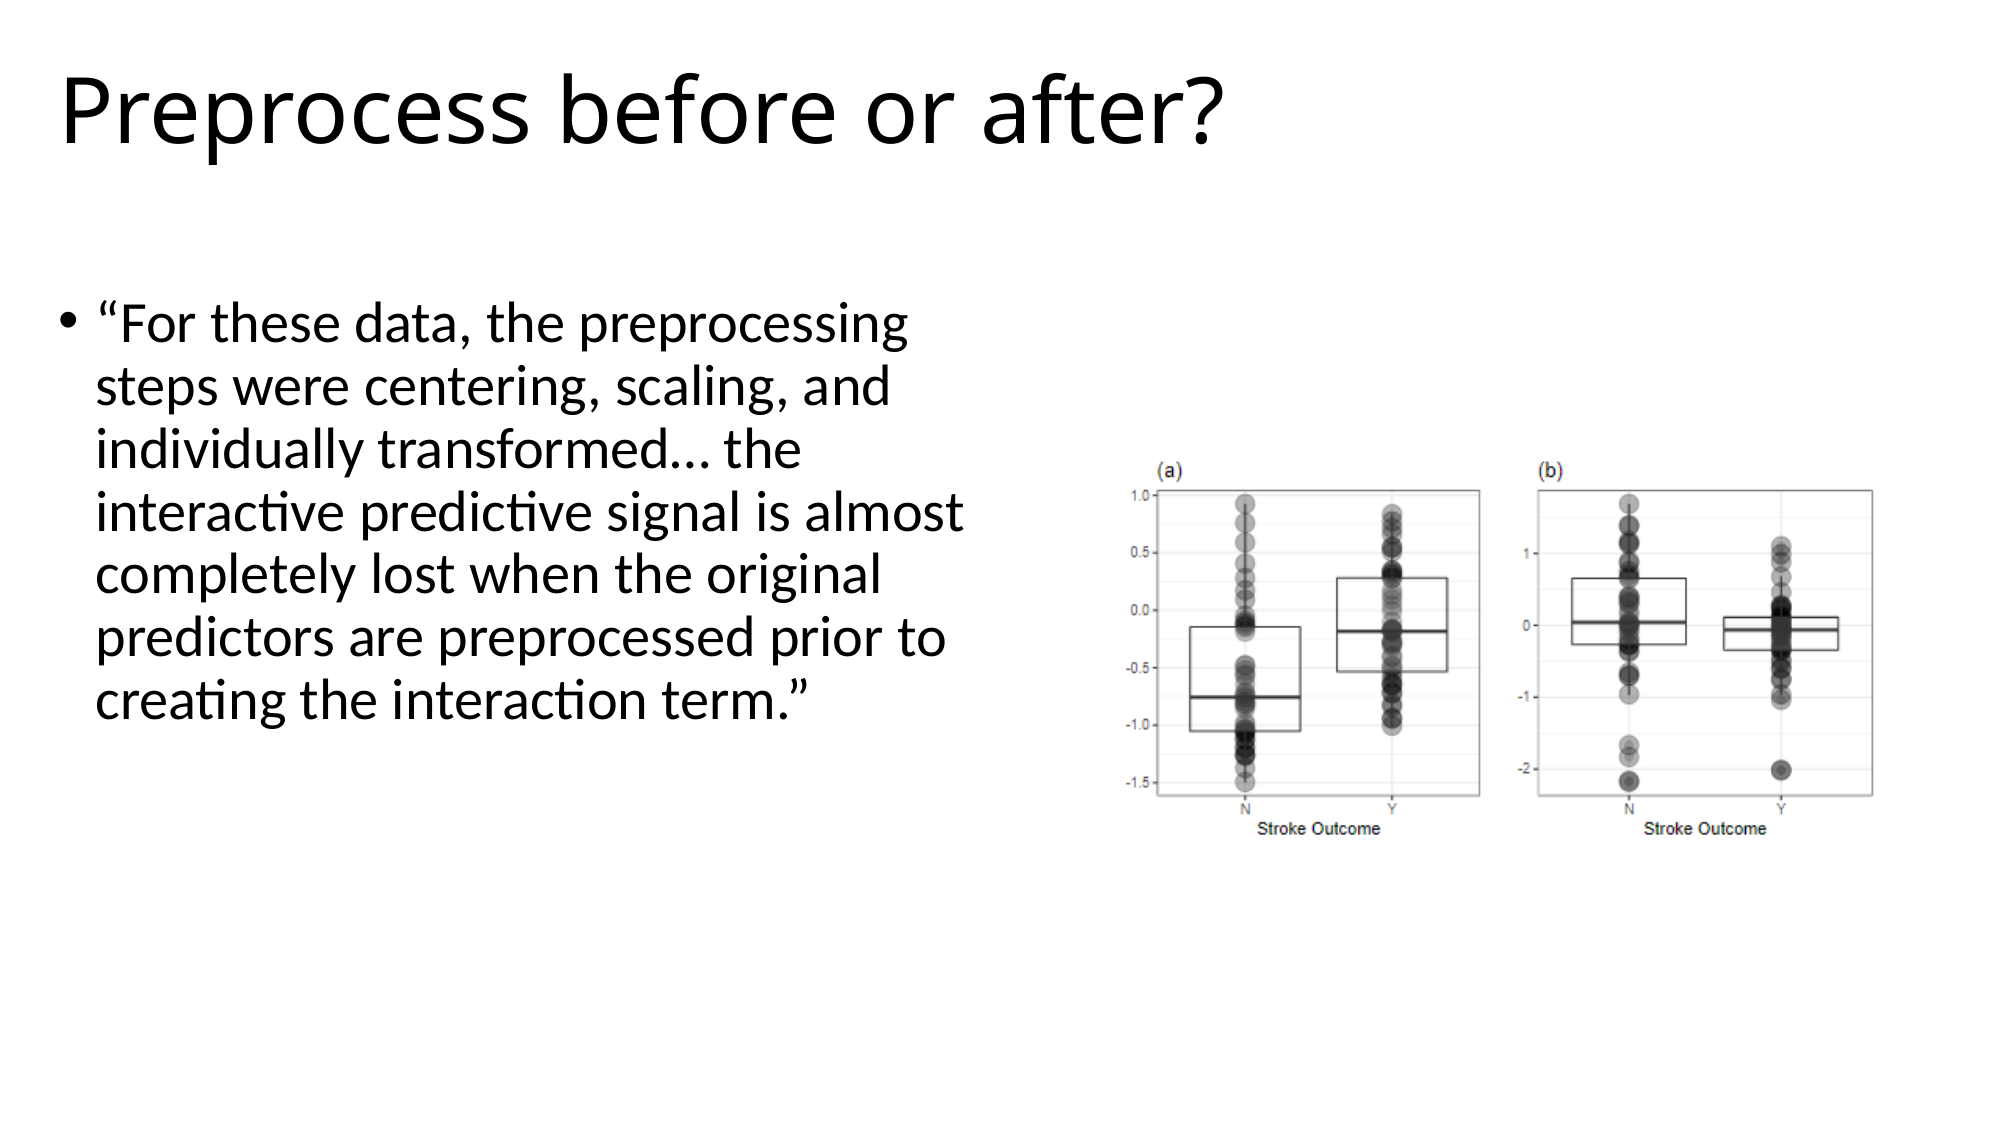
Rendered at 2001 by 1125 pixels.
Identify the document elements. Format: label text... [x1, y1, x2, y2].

list “For these data, the preprocessing steps were centering, scaling, and individually transformed… the interactive predictive signal is almost completely lost when the original predictors are preprocessed prior to creating the interaction term.” [43, 284, 981, 1020]
title Preprocess before or after? [43, 39, 1957, 188]
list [1075, 443, 1900, 860]
